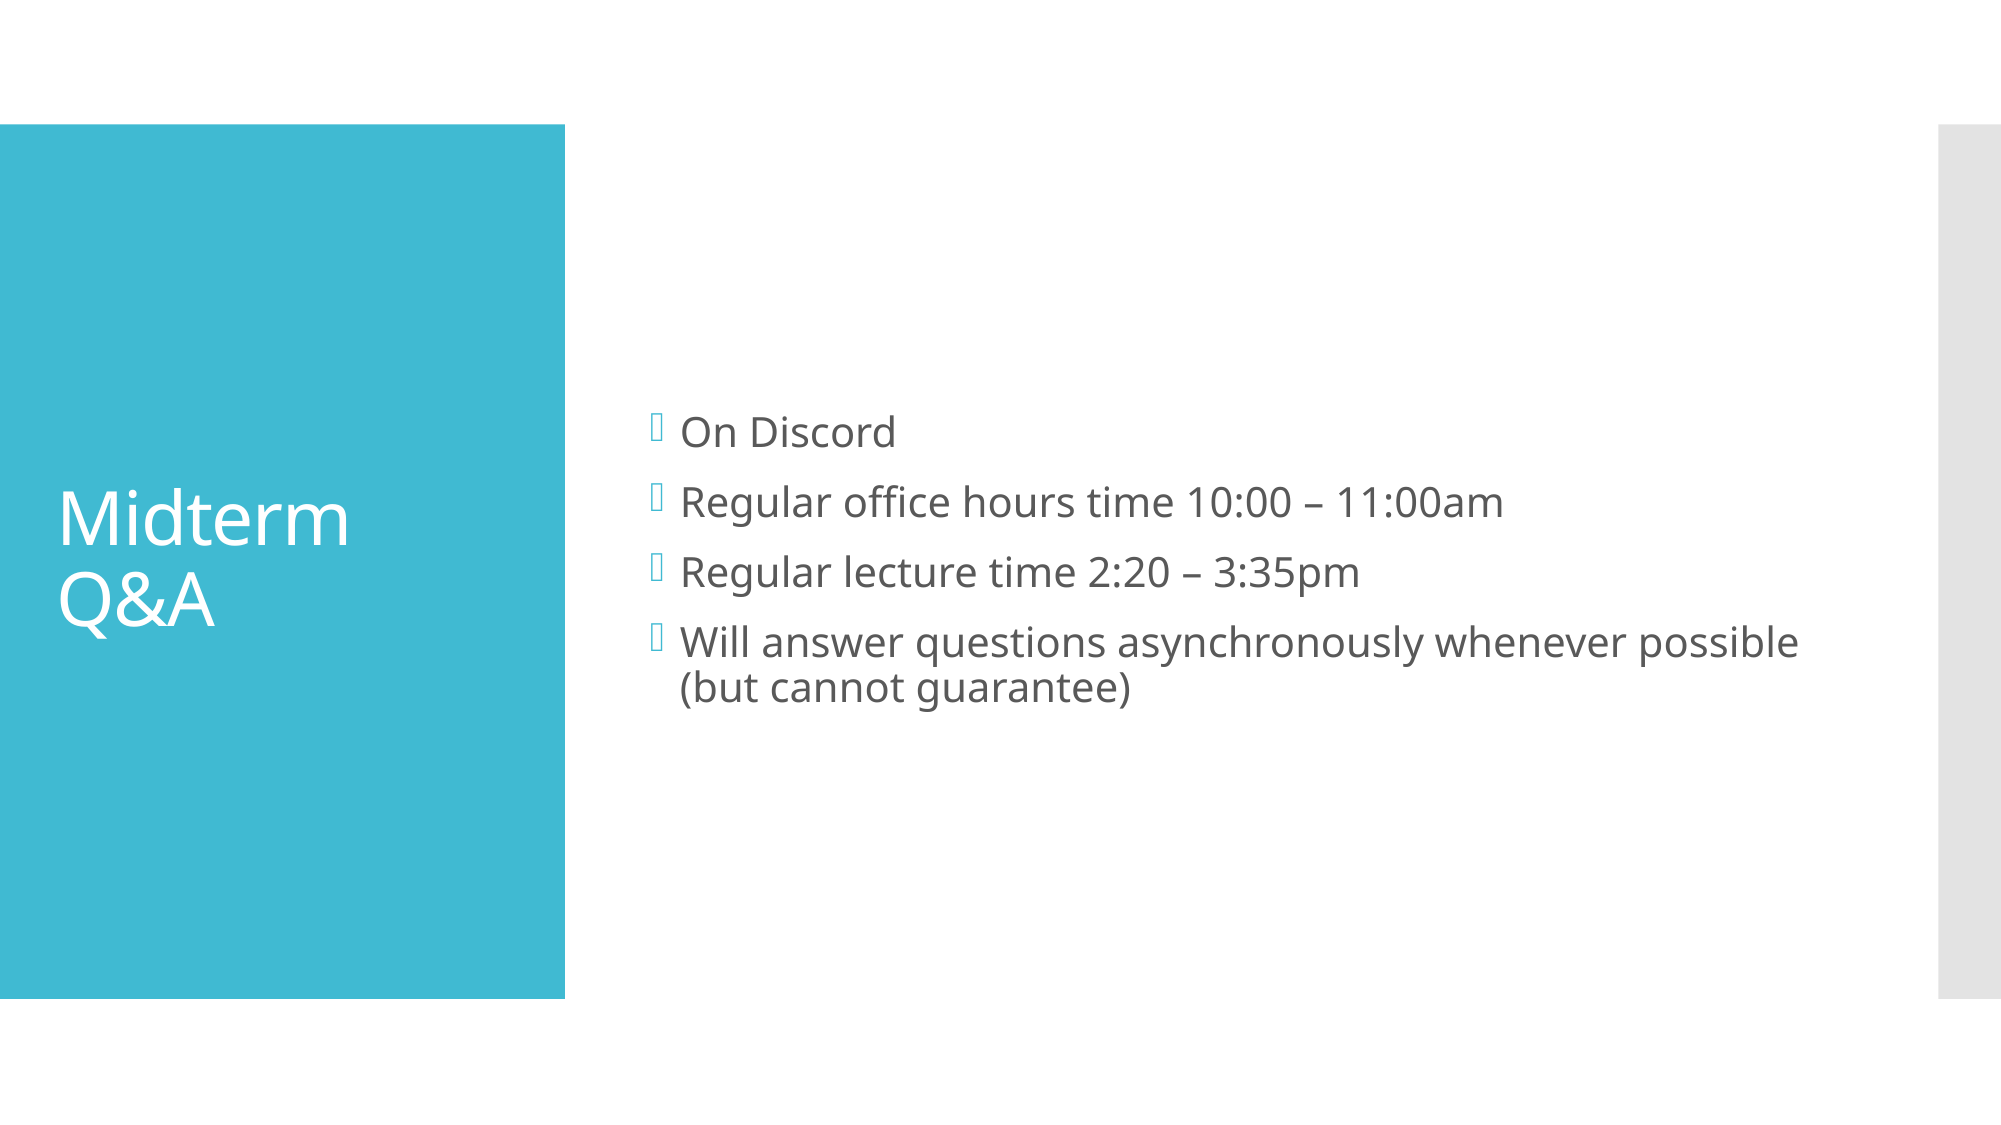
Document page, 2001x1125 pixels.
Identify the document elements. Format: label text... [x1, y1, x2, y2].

title Midterm Q&A [41, 184, 525, 940]
list On Discord Regular office hours time 10:00 – 11:00am Regular lecture time 2:20 – 3:35pm Will answer questions asynchronously whenever possible (but cannot guarantee) [634, 141, 1835, 982]
